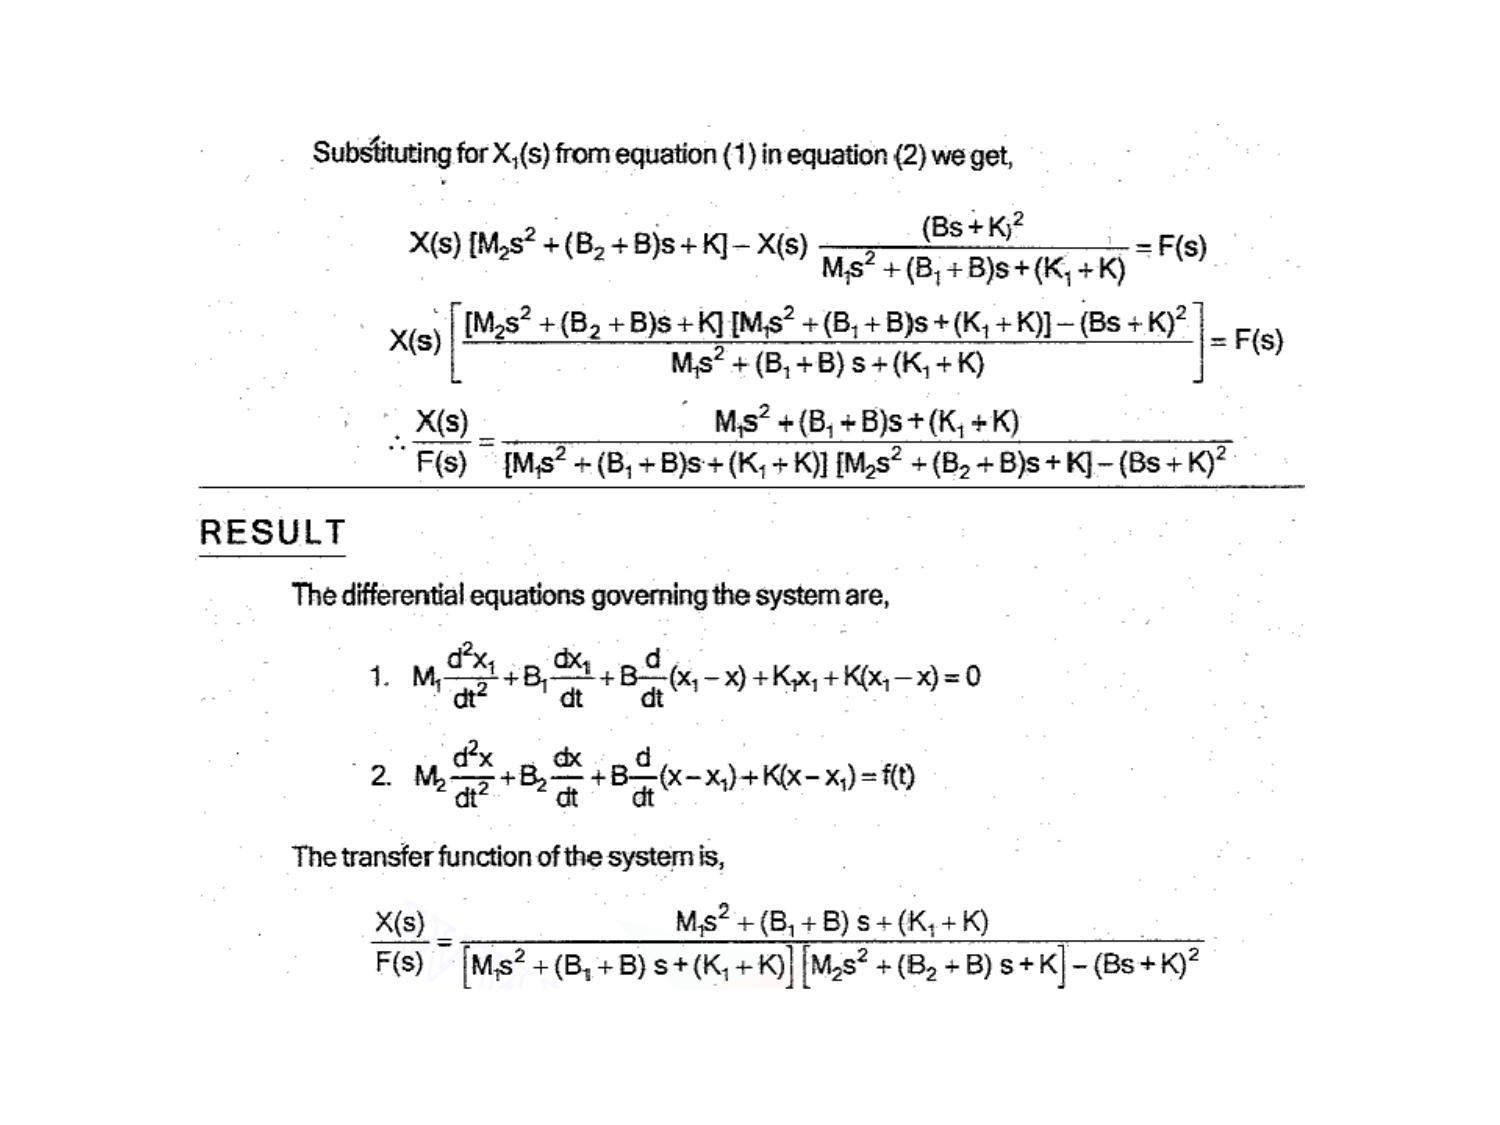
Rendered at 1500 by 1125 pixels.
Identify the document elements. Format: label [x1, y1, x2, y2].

picture [195, 124, 1305, 1001]
